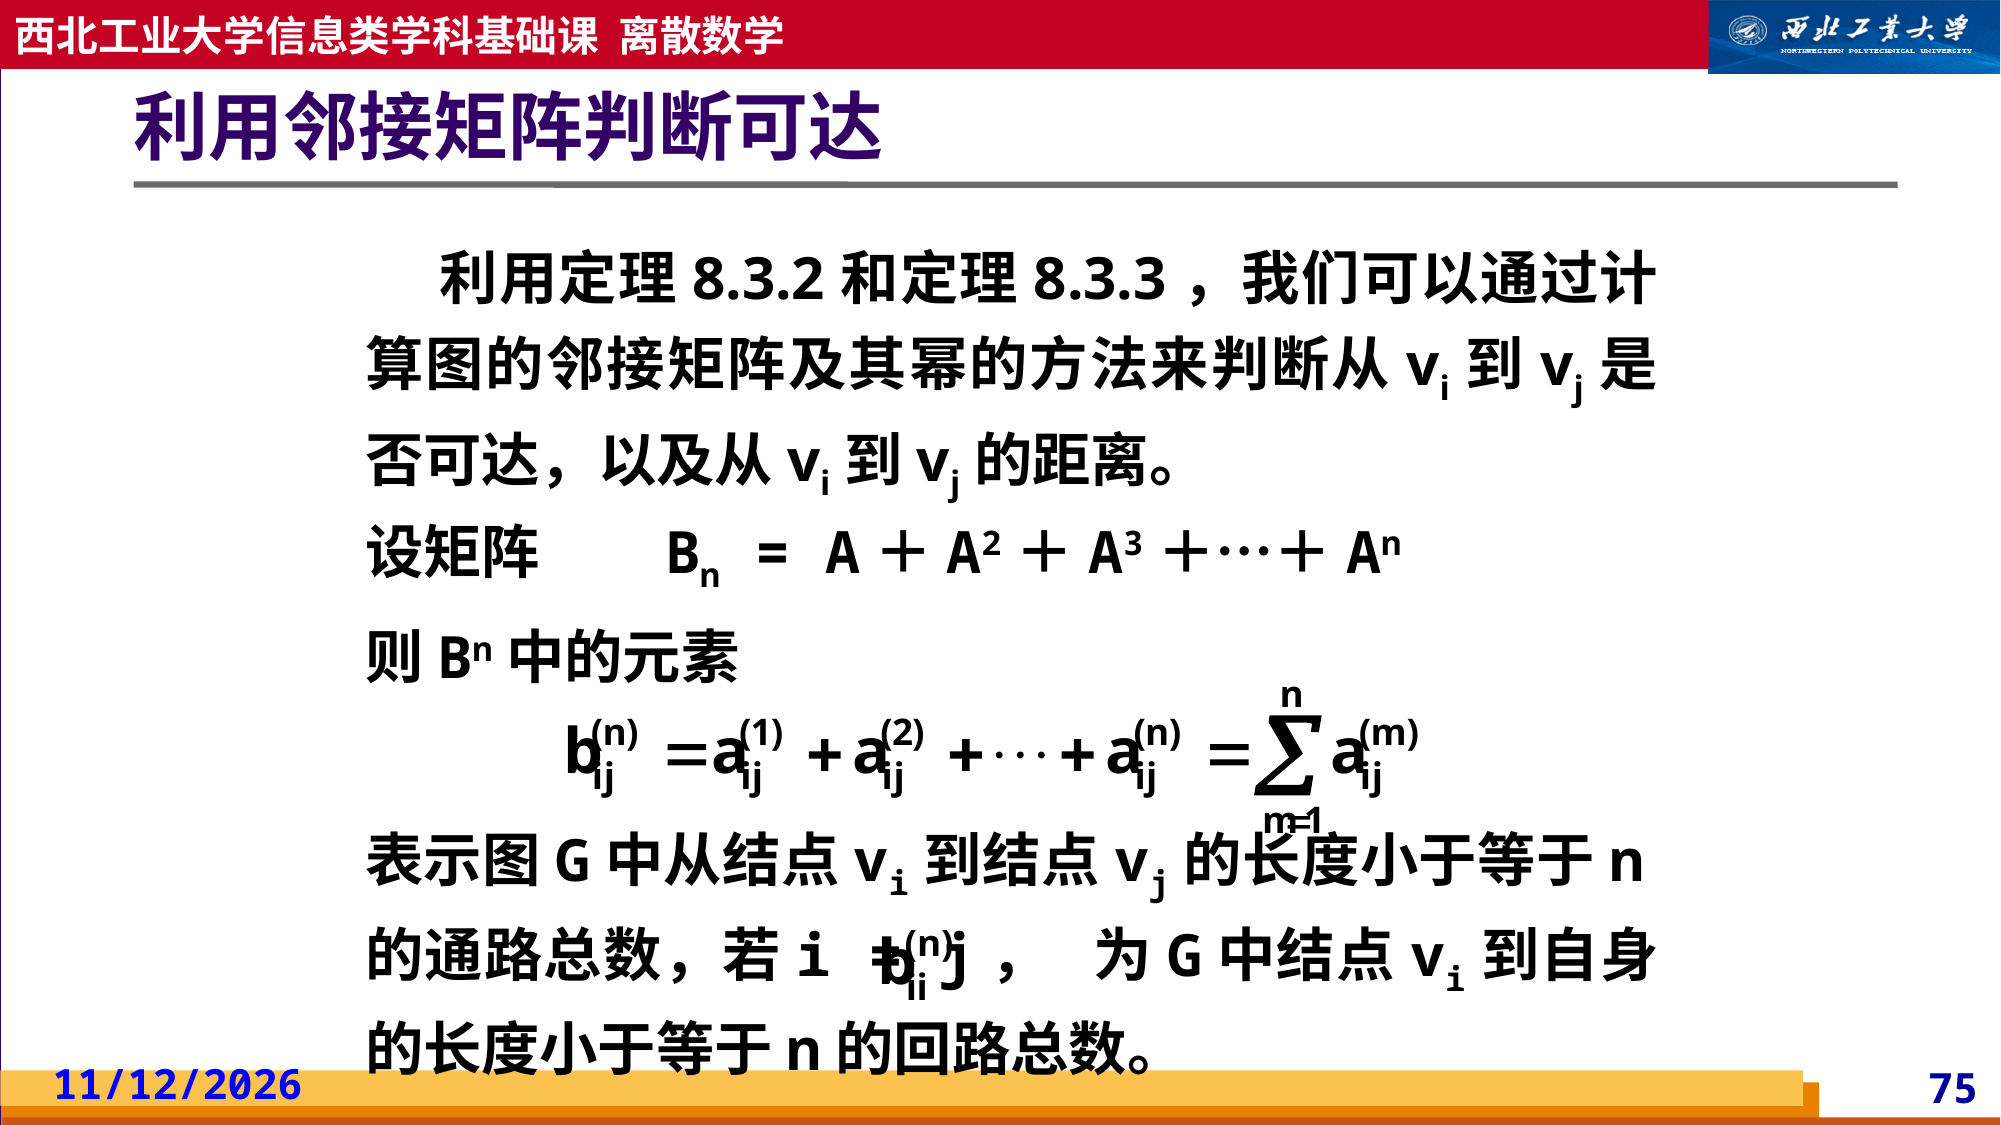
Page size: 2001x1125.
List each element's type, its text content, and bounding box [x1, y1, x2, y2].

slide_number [46, 1057, 378, 1109]
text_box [555, 668, 1426, 847]
text_box 设矩阵 Bn = A＋A2＋A3＋…＋An 则Bn中的元素 表示图G中从结点vi到结点vj的长度小于等于n的通路总数，若i = j， 为G中结点vi到自身的长度小于等于n的回路总数。 [350, 491, 1674, 1090]
title 利用邻接矩阵判断可达 [133, 54, 1898, 207]
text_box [869, 916, 966, 1012]
picture [1709, 0, 2001, 74]
list 利用定理8.3.2和定理8.3.3，我们可以通过计算图的邻接矩阵及其幂的方法来判断从vi到vj是否可达，以及从vi到vj的距离。 [350, 220, 1674, 488]
